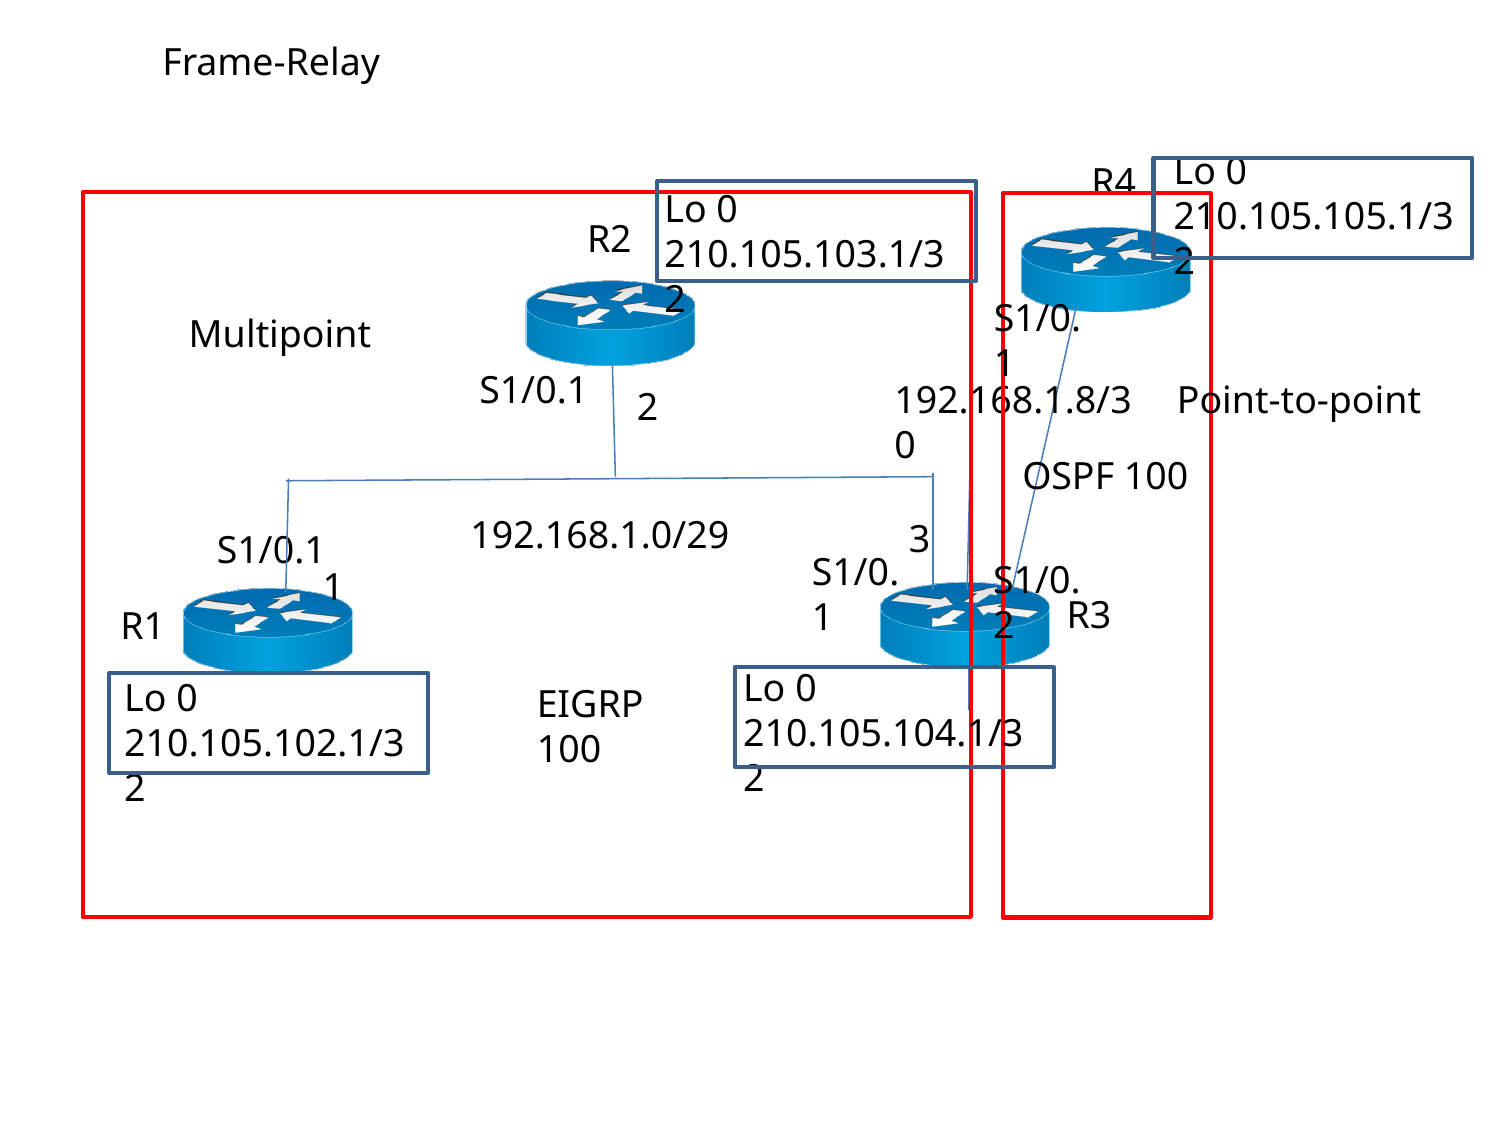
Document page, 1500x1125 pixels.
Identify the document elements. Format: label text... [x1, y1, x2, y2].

text_box Lo 0 210.105.105.1/32 [1158, 139, 1478, 290]
text_box R4 [1076, 150, 1158, 178]
text_box [1151, 156, 1474, 260]
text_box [966, 476, 971, 591]
text_box OSPF 100 [963, 480, 973, 595]
text_box Frame-Relay [147, 30, 609, 91]
picture [1020, 224, 1194, 313]
text_box OSPF 100 [282, 482, 291, 597]
text_box [1153, 505, 1213, 920]
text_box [1011, 305, 1077, 591]
text_box OSPF 100 [1153, 444, 1214, 505]
text_box [1153, 290, 1213, 444]
text_box Point-to-point [1162, 368, 1500, 429]
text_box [82, 176, 1149, 939]
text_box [285, 478, 289, 593]
